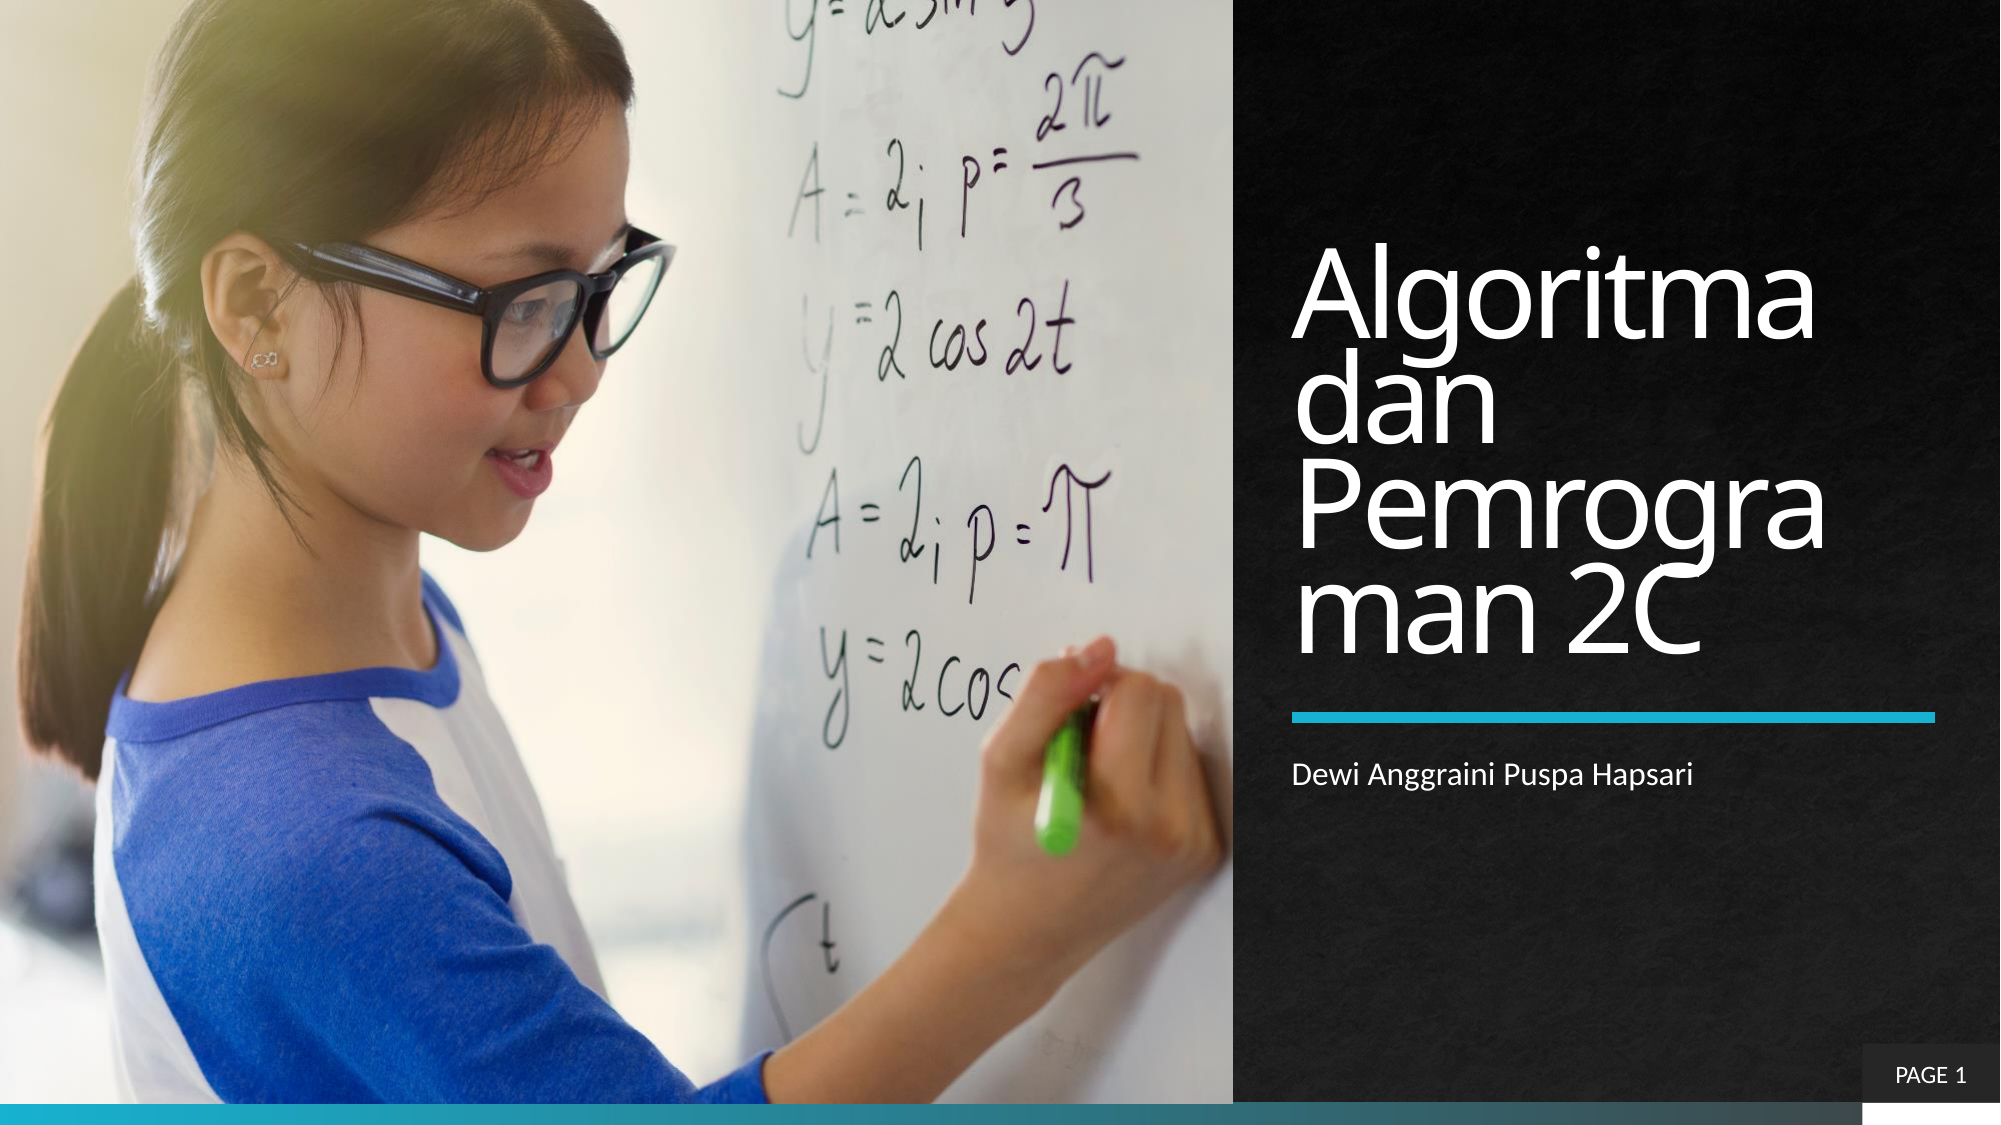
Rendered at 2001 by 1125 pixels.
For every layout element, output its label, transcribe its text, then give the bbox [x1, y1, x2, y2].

title Algoritma dan Pemrograman 2C [1291, 275, 1936, 675]
picture [0, 0, 2000, 1104]
slide_number PAGE 1 [1862, 1043, 2000, 1103]
list Dewi Anggraini Puspa Hapsari [1291, 756, 1936, 869]
